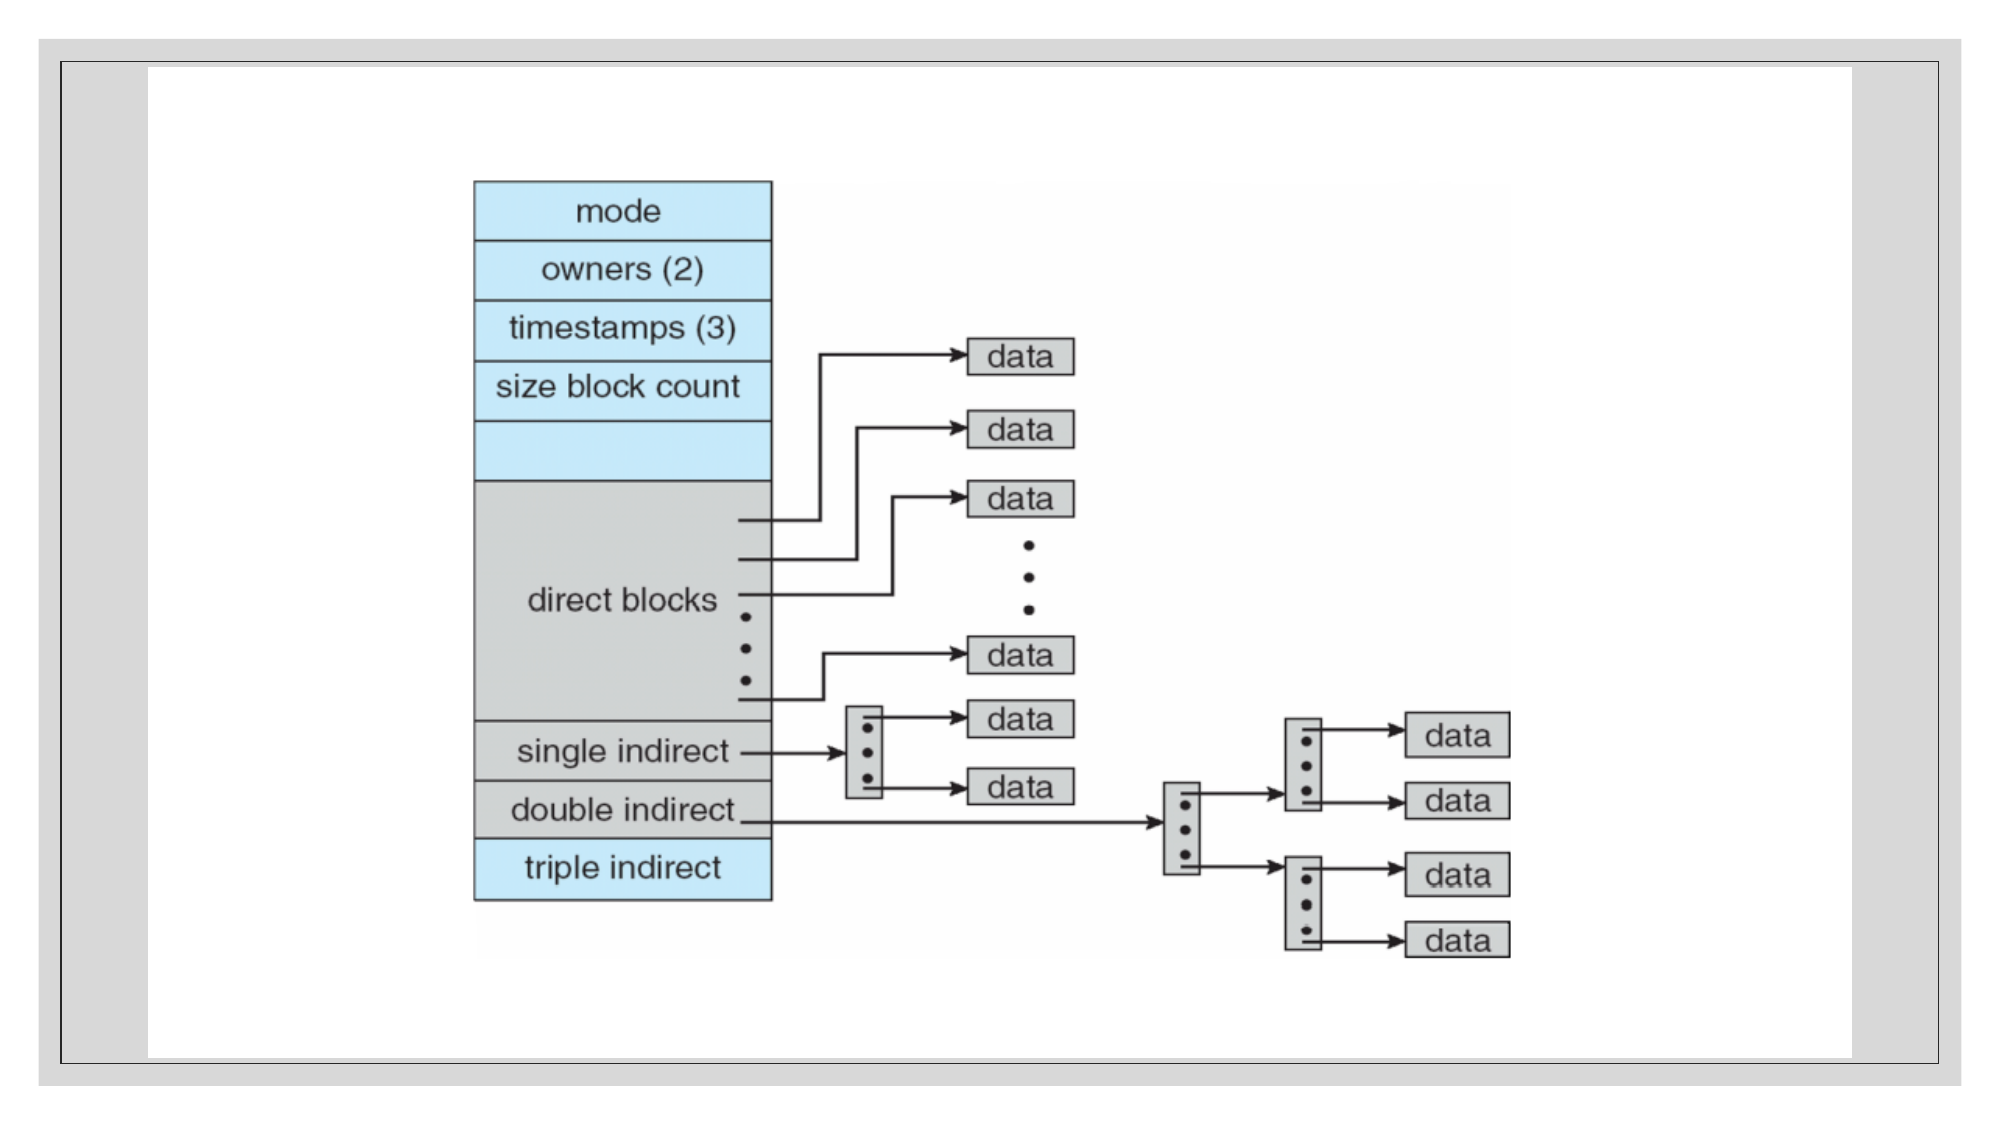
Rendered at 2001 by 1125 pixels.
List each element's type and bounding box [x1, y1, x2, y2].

list [148, 67, 1852, 1058]
